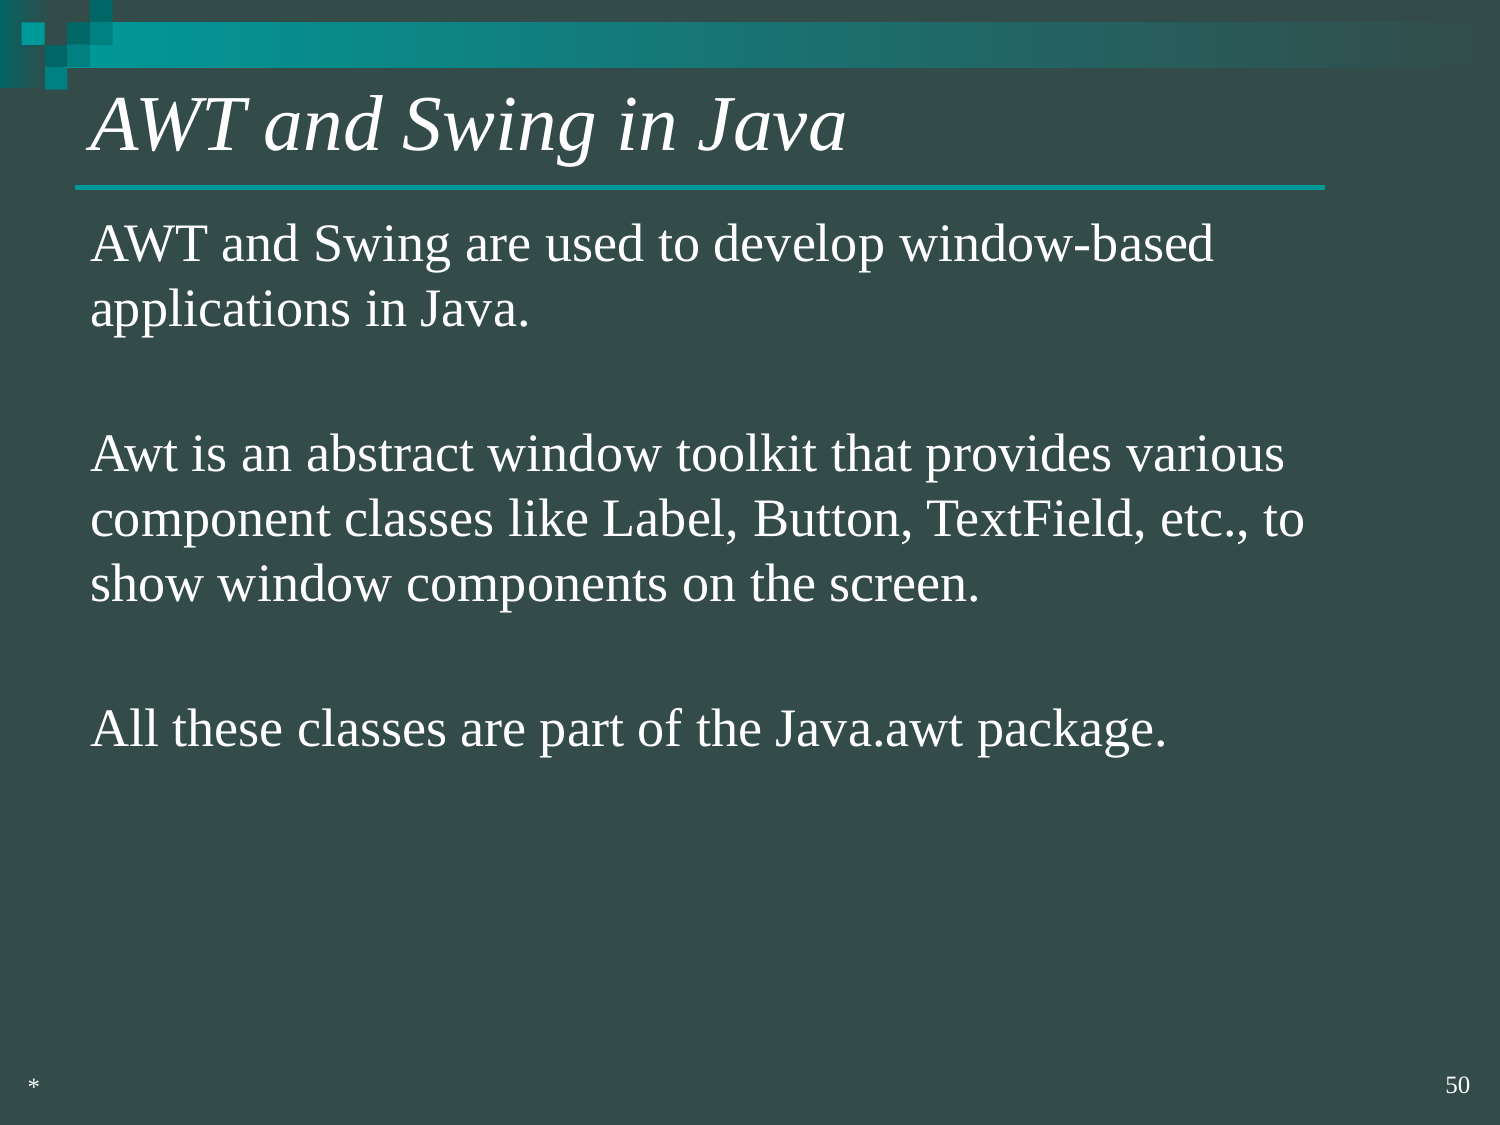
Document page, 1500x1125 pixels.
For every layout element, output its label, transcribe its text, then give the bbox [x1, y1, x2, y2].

slide_number ‹#› [1135, 1056, 1486, 1107]
title AWT and Swing in Java [75, 37, 1425, 200]
list AWT and Swing are used to develop window-based applications in Java. Awt is an abstract window toolkit that provides various component classes like Label, Button, TextField, etc., to show window components on the screen. All these classes are part of the Java.awt package. [75, 200, 1425, 1038]
